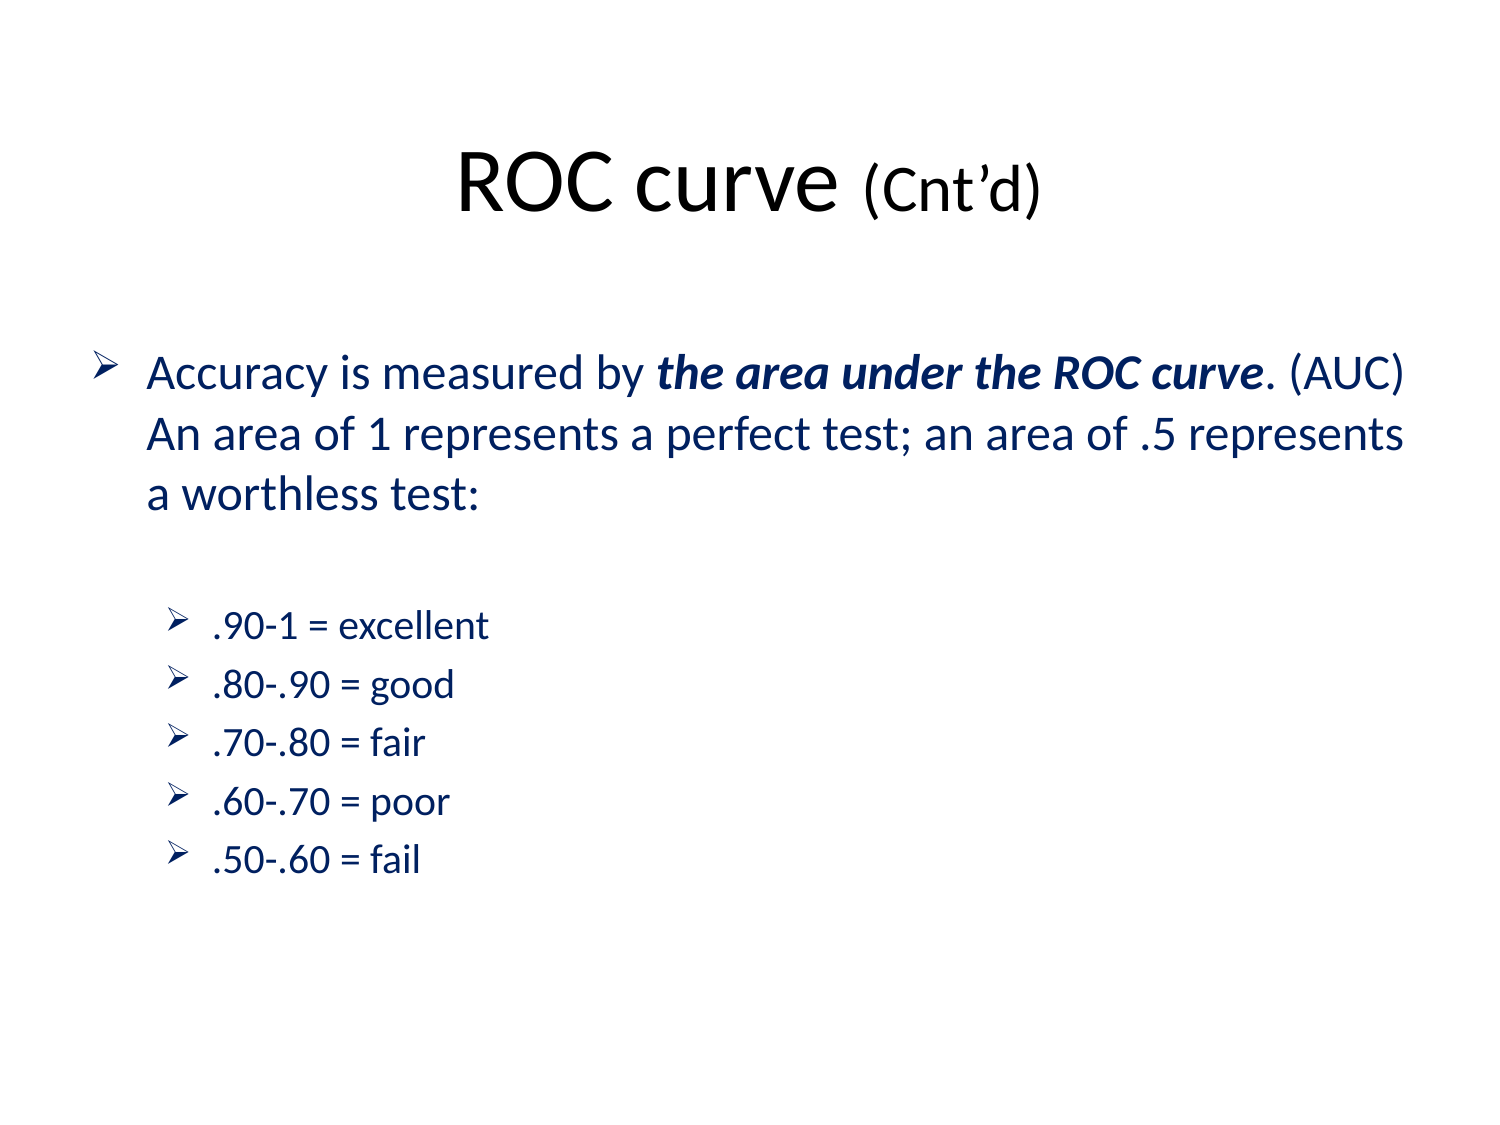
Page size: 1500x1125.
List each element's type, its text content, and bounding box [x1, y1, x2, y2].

list Accuracy is measured by the area under the ROC curve. (AUC) An area of 1 represents a perfect test; an area of .5 represents a worthless test: .90-1 = excellent .80-.90 = good .70-.80 = fair .60-.70 = poor .50-.60 = fail [75, 262, 1425, 1005]
title ROC curve (Cnt’d) [75, 99, 1425, 250]
